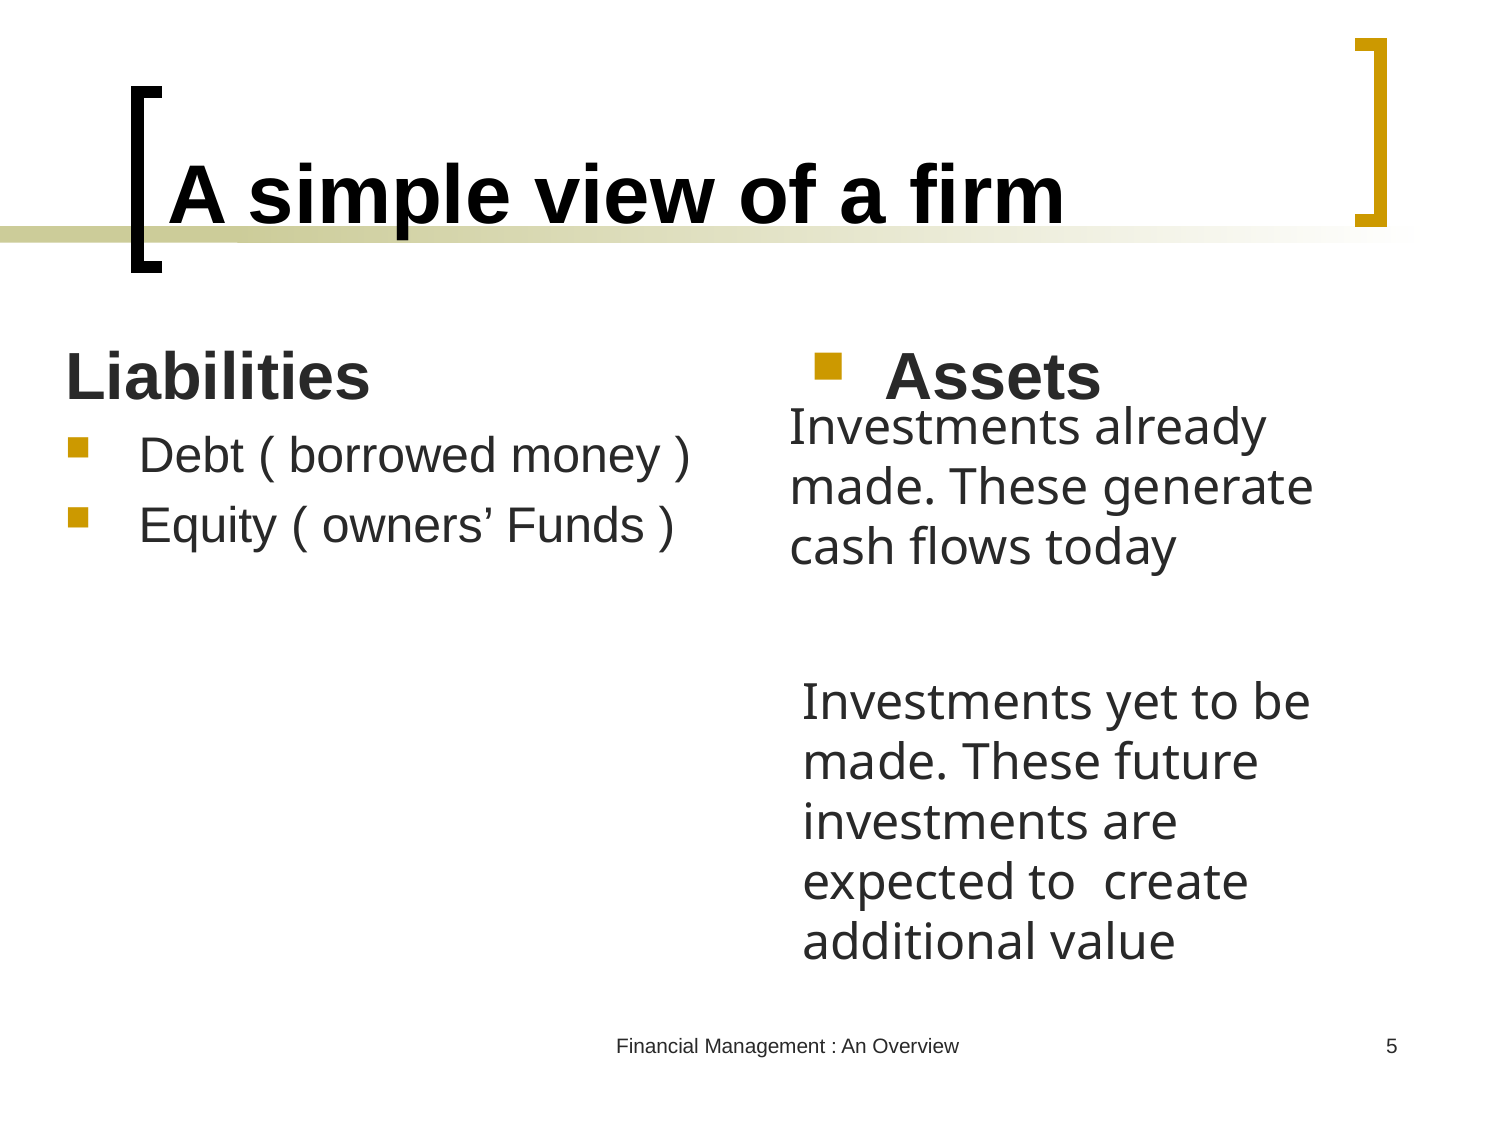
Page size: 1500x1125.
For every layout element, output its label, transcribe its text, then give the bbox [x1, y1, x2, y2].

footer Financial Management : An Overview [549, 1024, 1026, 1101]
text_box Investments already made. These generate cash flows today [774, 387, 1425, 583]
list Assets [795, 583, 1413, 1001]
slide_number 5 [1099, 1024, 1413, 1101]
list Liabilities Debt ( borrowed money ) Equity ( owners’ Funds ) [49, 324, 773, 1001]
text_box Investments yet to be made. These future investments are expected to create additional value [787, 662, 1400, 978]
title A simple view of a firm [152, 15, 1328, 248]
list Assets [795, 324, 1413, 387]
